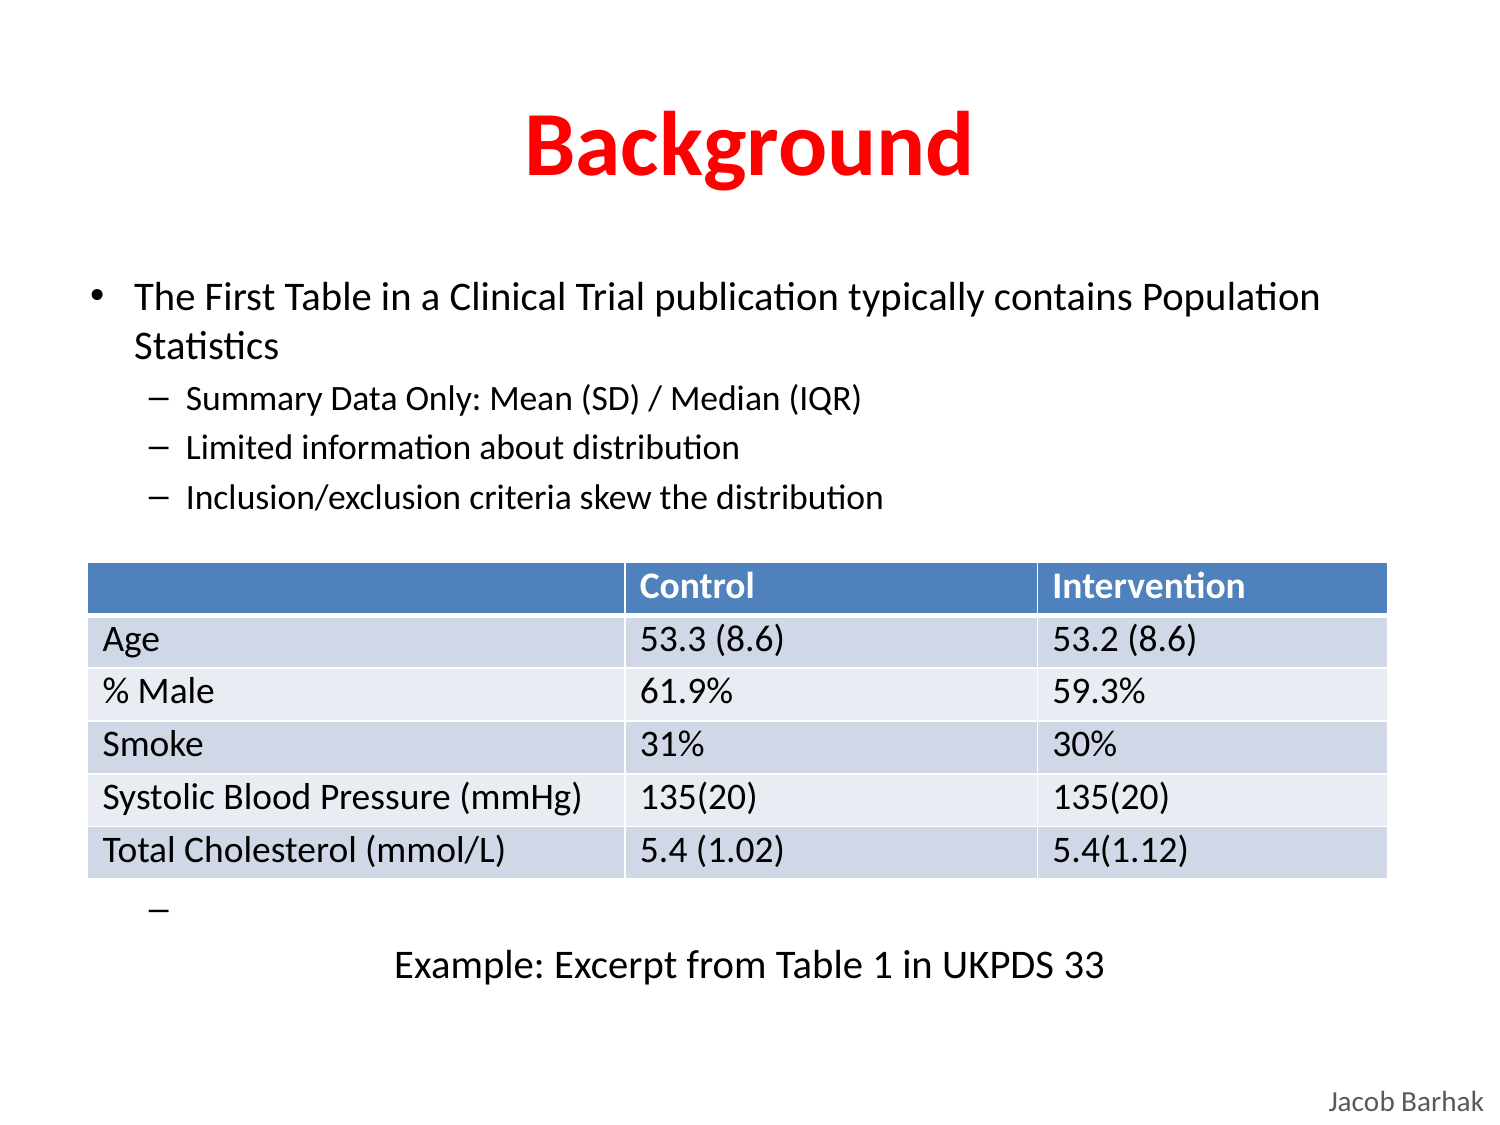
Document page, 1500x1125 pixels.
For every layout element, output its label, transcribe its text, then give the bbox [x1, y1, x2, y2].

list The First Table in a Clinical Trial publication typically contains Population Statistics Summary Data Only: Mean (SD) / Median (IQR) Limited information about distribution Inclusion/exclusion criteria skew the distribution Example: Excerpt from Table 1 in UKPDS 33 [75, 262, 1425, 1005]
title Background [75, 45, 1425, 233]
table_cell 59.3% [1038, 669, 1387, 720]
table_cell 135(20) [626, 775, 1037, 826]
table_header [88, 563, 624, 613]
table_cell 135(20) [1038, 775, 1387, 826]
table_cell Systolic Blood Pressure (mmHg) [88, 775, 624, 826]
table_cell Age [88, 618, 624, 667]
table_cell 53.2 (8.6) [1038, 618, 1387, 667]
table_cell 53.3 (8.6) [626, 618, 1037, 667]
table_cell 31% [626, 722, 1037, 773]
table_header Control [626, 563, 1037, 613]
table_cell 5.4(1.12) [1038, 827, 1387, 878]
table_header Intervention [1038, 563, 1387, 613]
table_cell 5.4 (1.02) [626, 827, 1037, 878]
table_cell Smoke [88, 722, 624, 773]
table_cell 30% [1038, 722, 1387, 773]
table_cell Total Cholesterol (mmol/L) [88, 827, 624, 878]
table_cell % Male [88, 669, 624, 720]
table_cell 61.9% [626, 669, 1037, 720]
